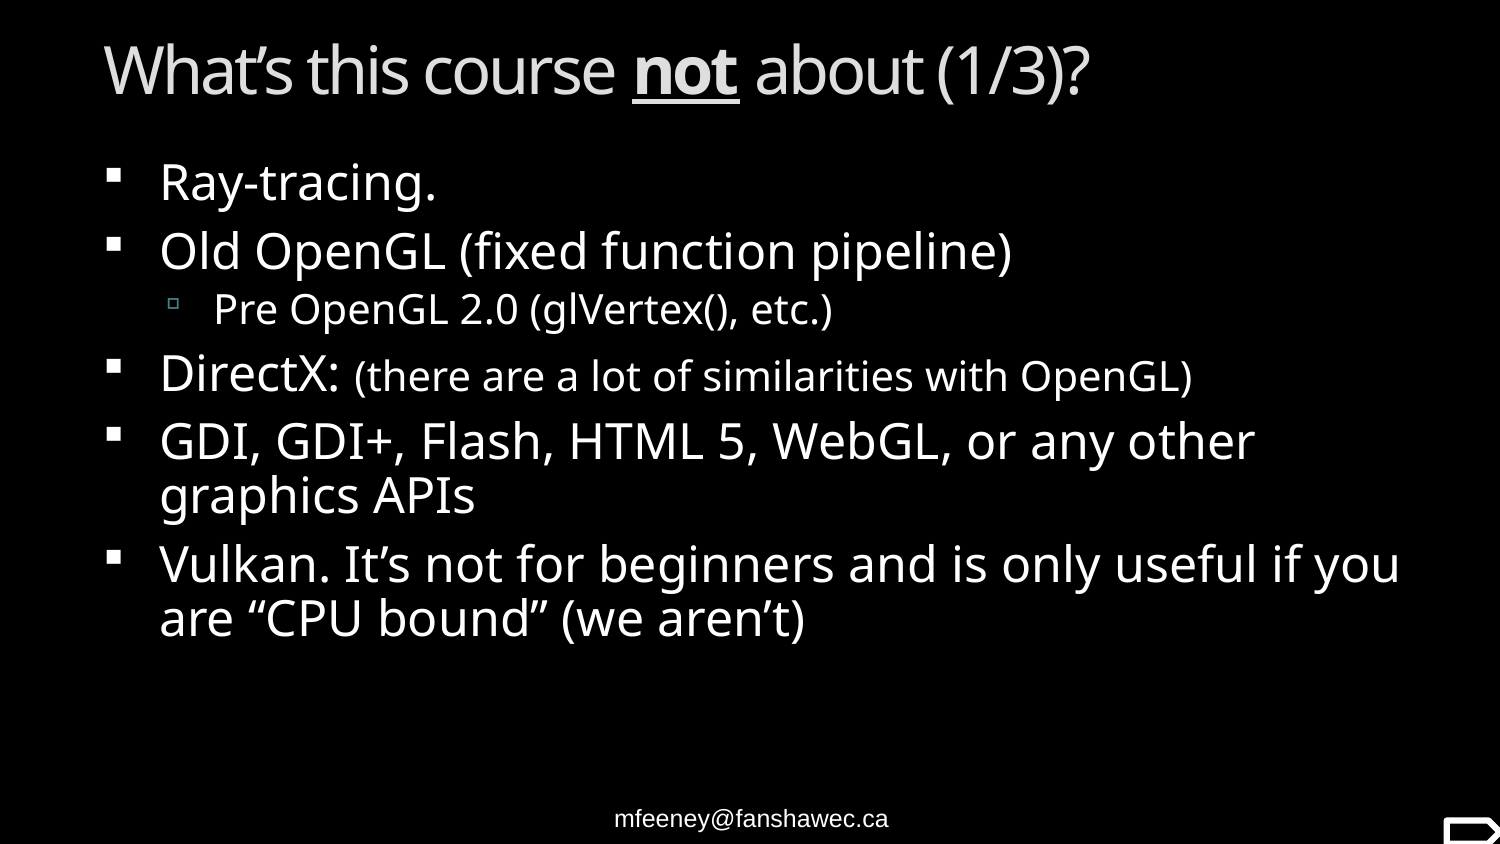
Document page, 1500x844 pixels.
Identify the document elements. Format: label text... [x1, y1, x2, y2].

list Ray-tracing. Old OpenGL (fixed function pipeline) Pre OpenGL 2.0 (glVertex(), etc.) DirectX: (there are a lot of similarities with OpenGL) GDI, GDI+, Flash, HTML 5, WebGL, or any other graphics APIs Vulkan. It’s not for beginners and is only useful if you are “CPU bound” (we aren’t) [76, 149, 1459, 795]
text_box [1443, 817, 1500, 844]
title What’s this course not about (1/3)? [88, 20, 1364, 133]
